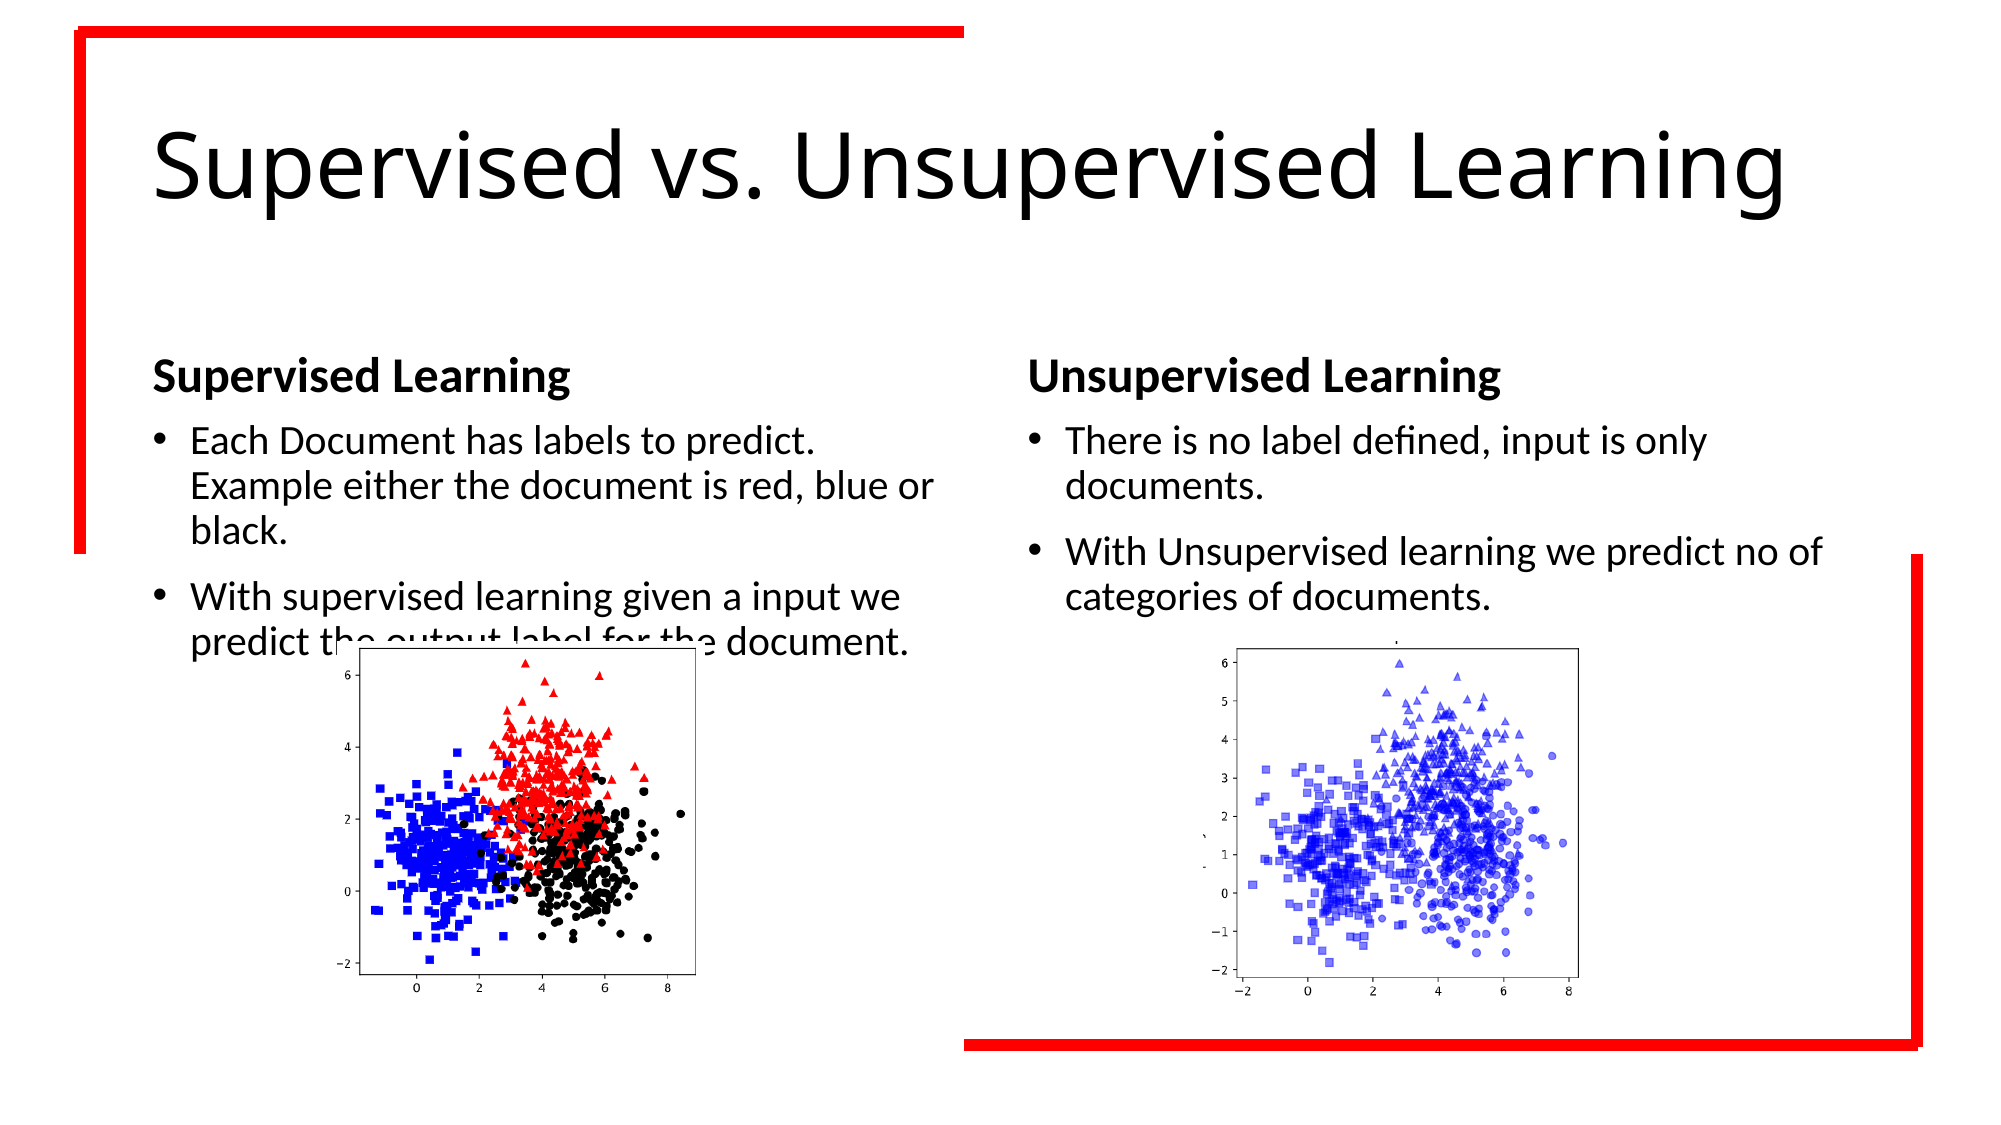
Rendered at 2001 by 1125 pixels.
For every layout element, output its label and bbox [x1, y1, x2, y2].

picture [337, 641, 705, 997]
picture [1203, 641, 1605, 997]
text_box [77, 30, 1919, 1047]
